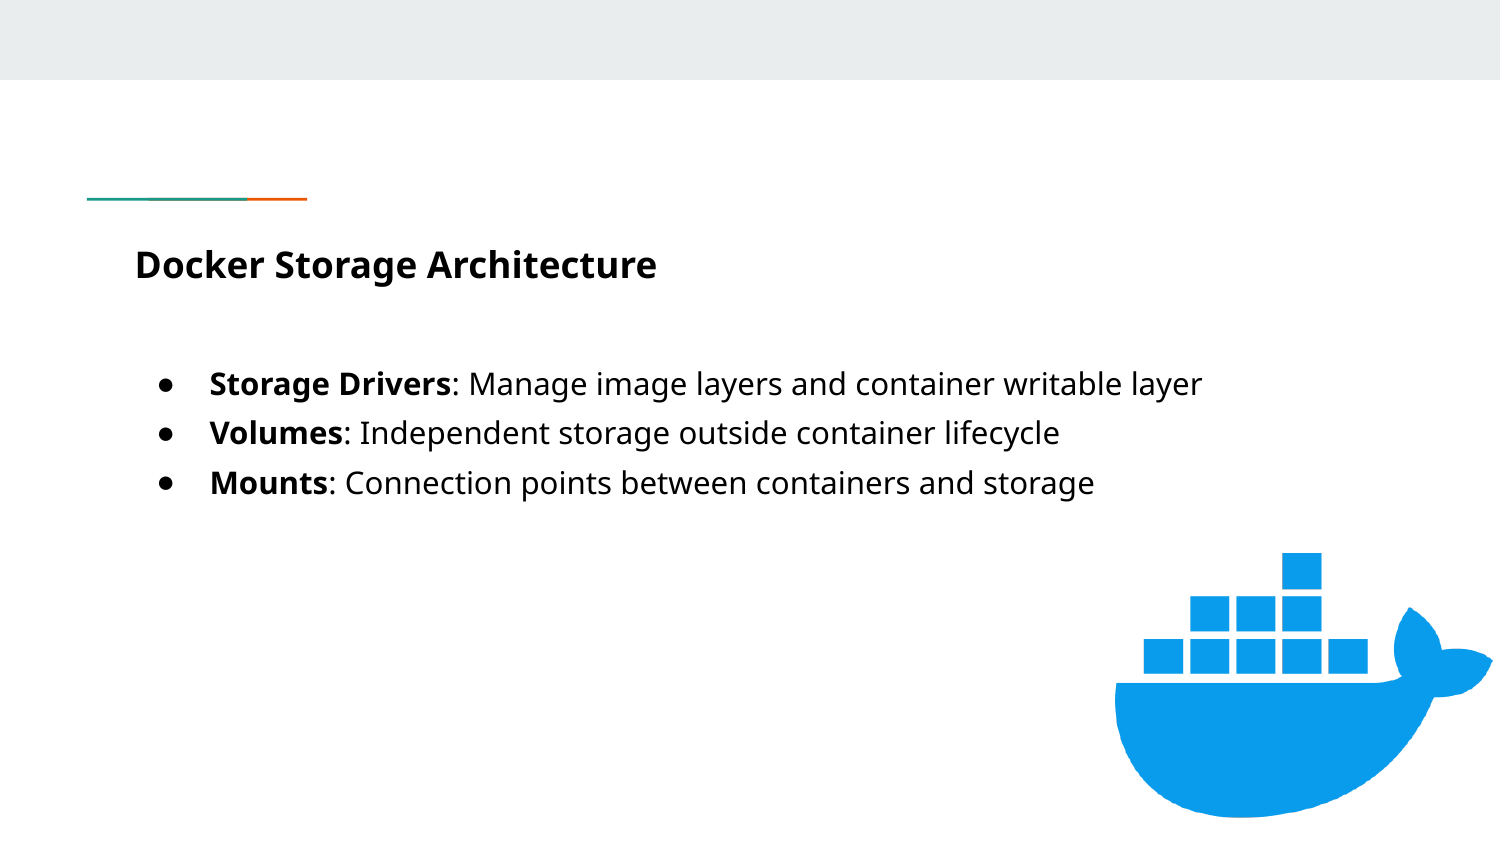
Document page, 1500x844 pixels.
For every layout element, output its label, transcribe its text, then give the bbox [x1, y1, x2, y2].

title Docker Storage Architecture [119, 216, 1381, 305]
list Storage Drivers: Manage image layers and container writable layer Volumes: Independent storage outside container lifecycle Mounts: Connection points between containers and storage [119, 341, 1381, 712]
picture [1093, 474, 1500, 844]
